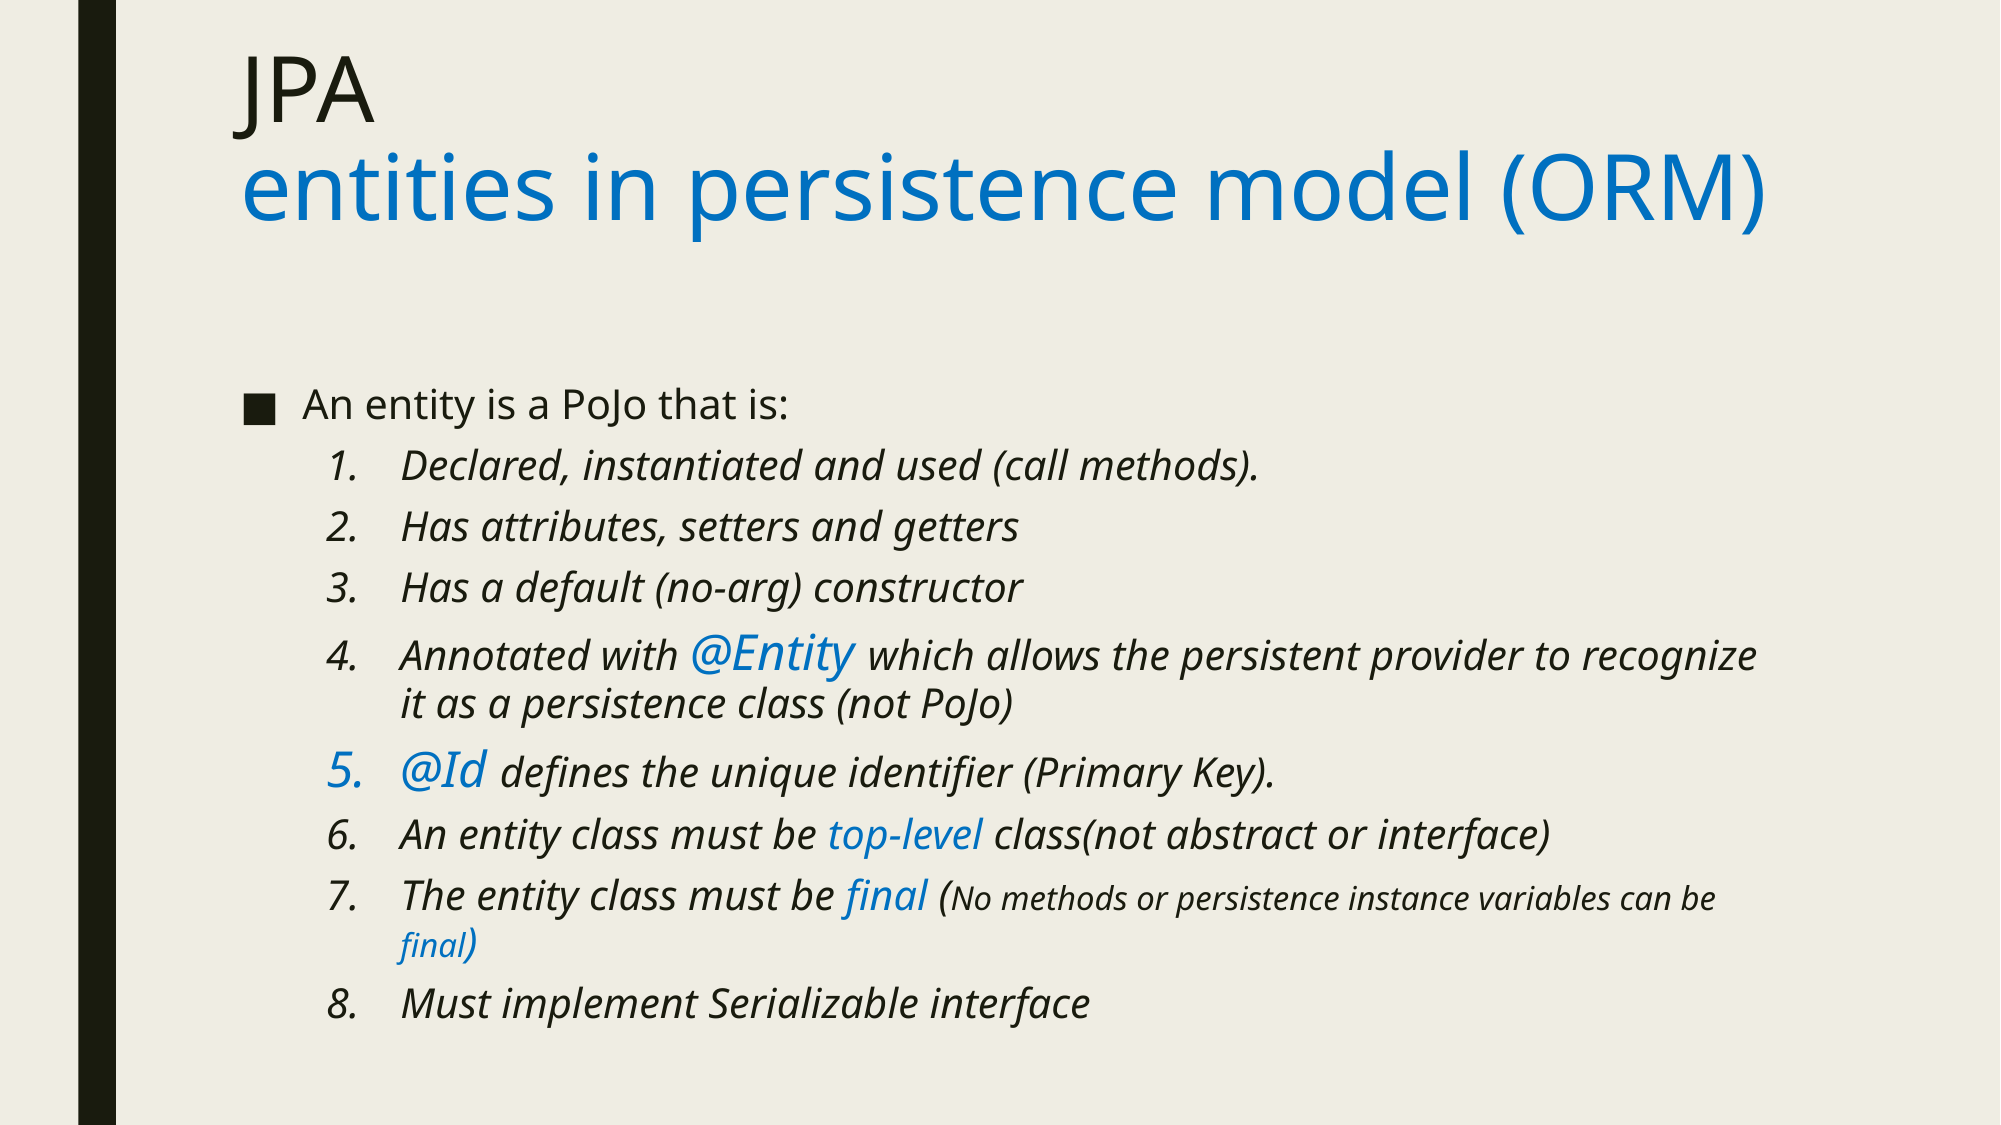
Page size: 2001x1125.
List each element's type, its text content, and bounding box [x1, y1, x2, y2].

title JPA entities in persistence model (ORM) [225, 36, 1800, 281]
list An entity is a PoJo that is: Declared, instantiated and used (call methods). Has attributes, setters and getters Has a default (no-arg) constructor Annotated with @Entity which allows the persistent provider to recognize it as a persistence class (not PoJo) @Id defines the unique identifier (Primary Key). An entity class must be top-level class(not abstract or interface) The entity class must be final (No methods or persistence instance variables can be final) Must implement Serializable interface [225, 375, 1800, 1042]
